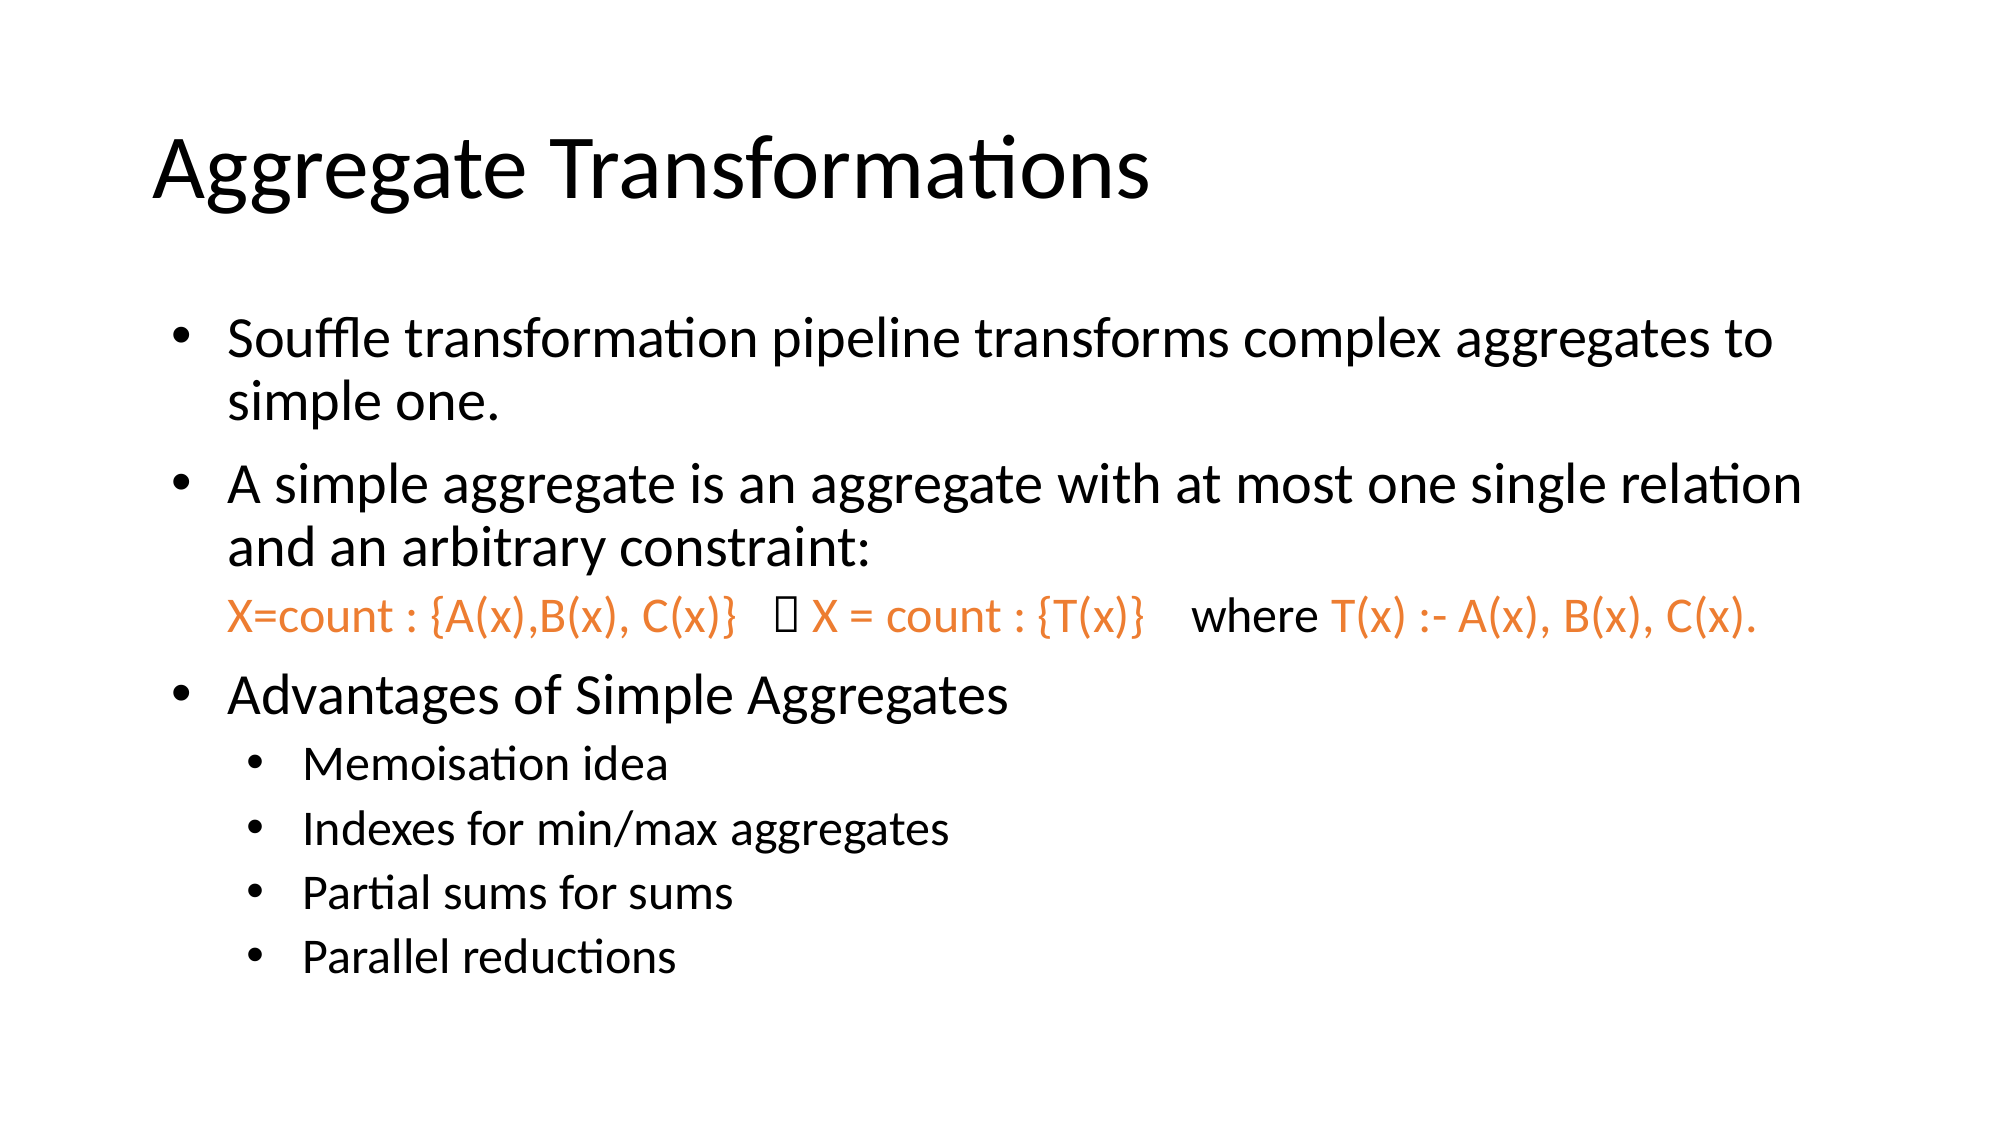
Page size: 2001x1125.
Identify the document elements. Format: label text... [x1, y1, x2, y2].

list Souffle transformation pipeline transforms complex aggregates to simple one. A simple aggregate is an aggregate with at most one single relation and an arbitrary constraint: X=count : {A(x),B(x), C(x)}  X = count : {T(x)} where T(x) :- A(x), B(x), C(x). Advantages of Simple Aggregates Memoisation idea Indexes for min/max aggregates Partial sums for sums Parallel reductions [137, 299, 1863, 1014]
title Aggregate Transformations [137, 59, 1863, 278]
